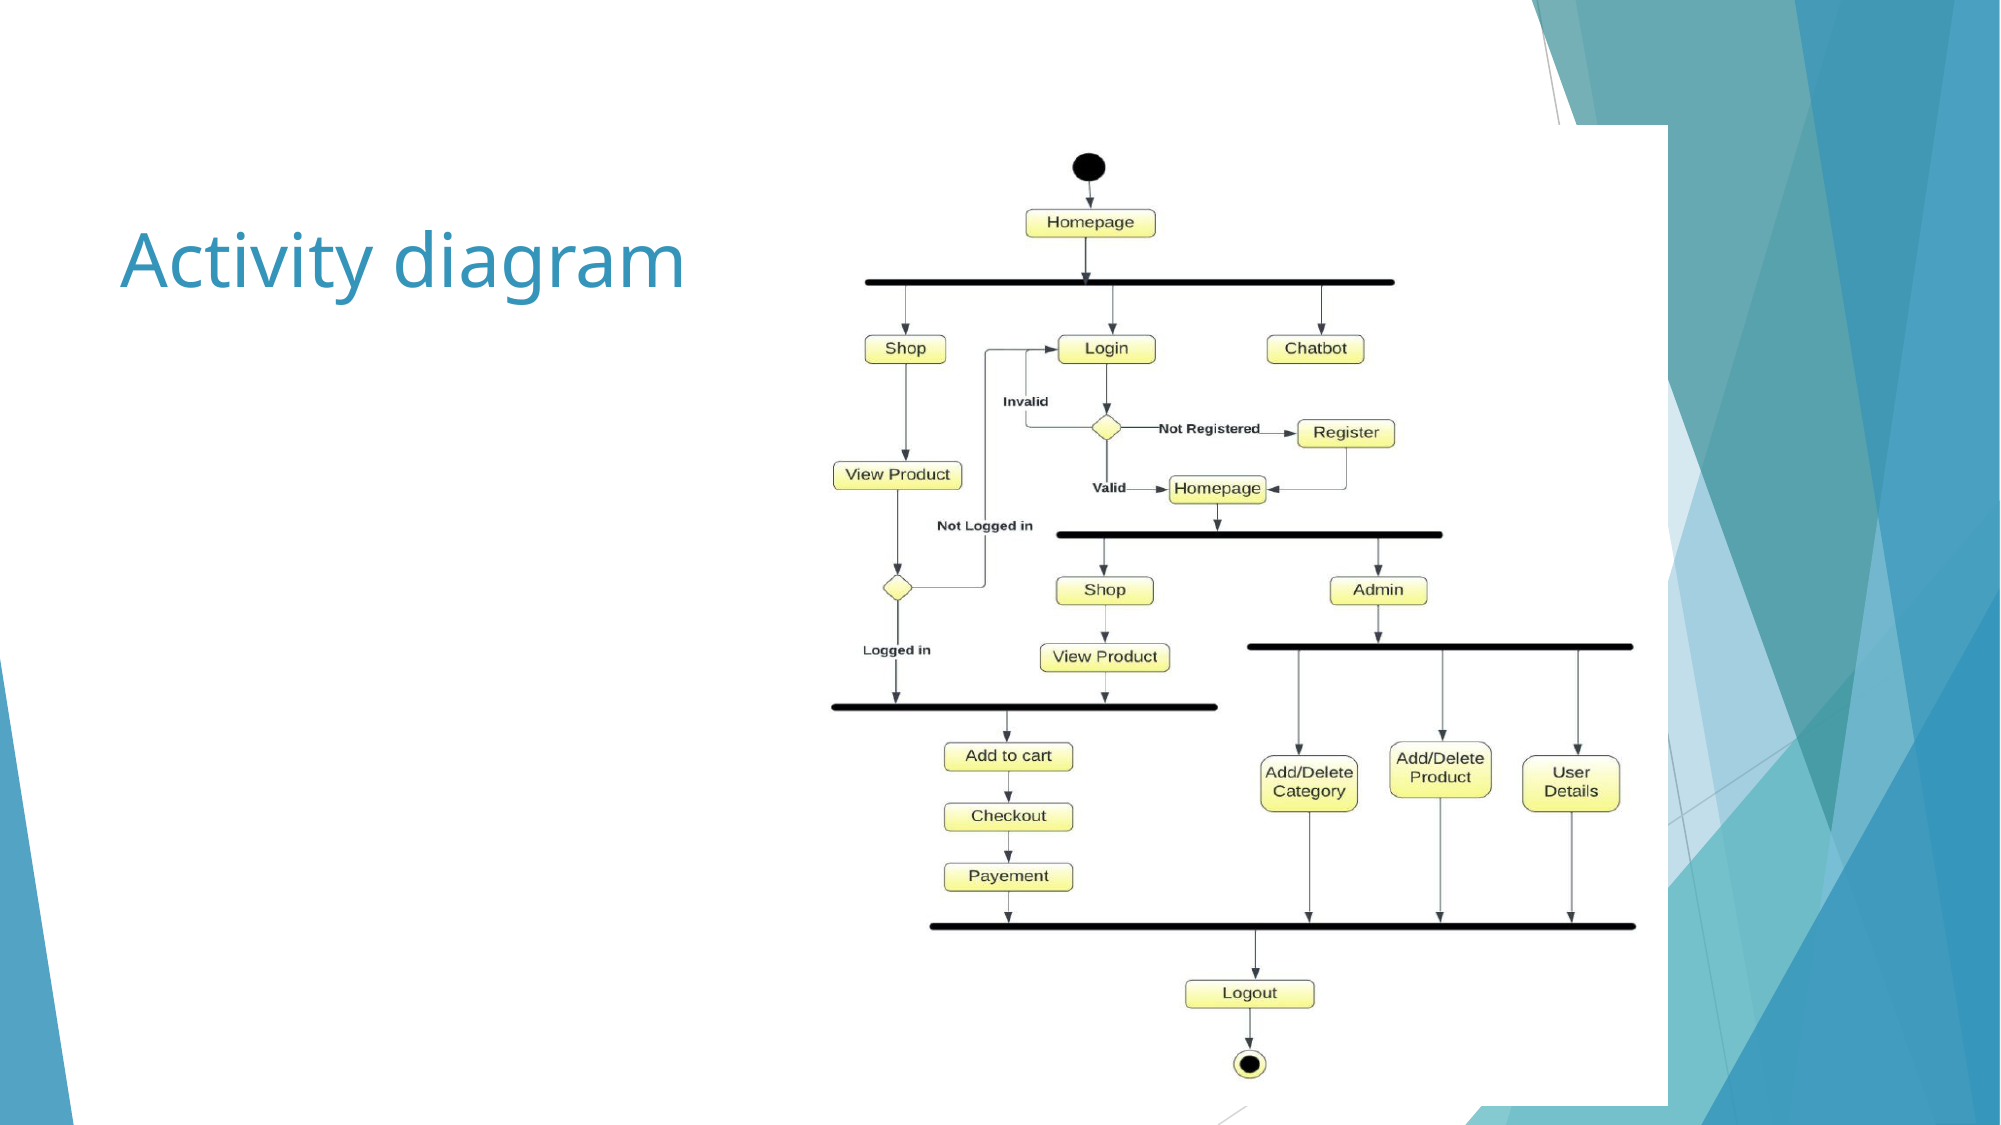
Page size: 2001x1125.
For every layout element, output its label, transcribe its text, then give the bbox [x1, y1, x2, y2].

title Activity diagram [37, 149, 773, 367]
picture [798, 125, 1668, 1107]
